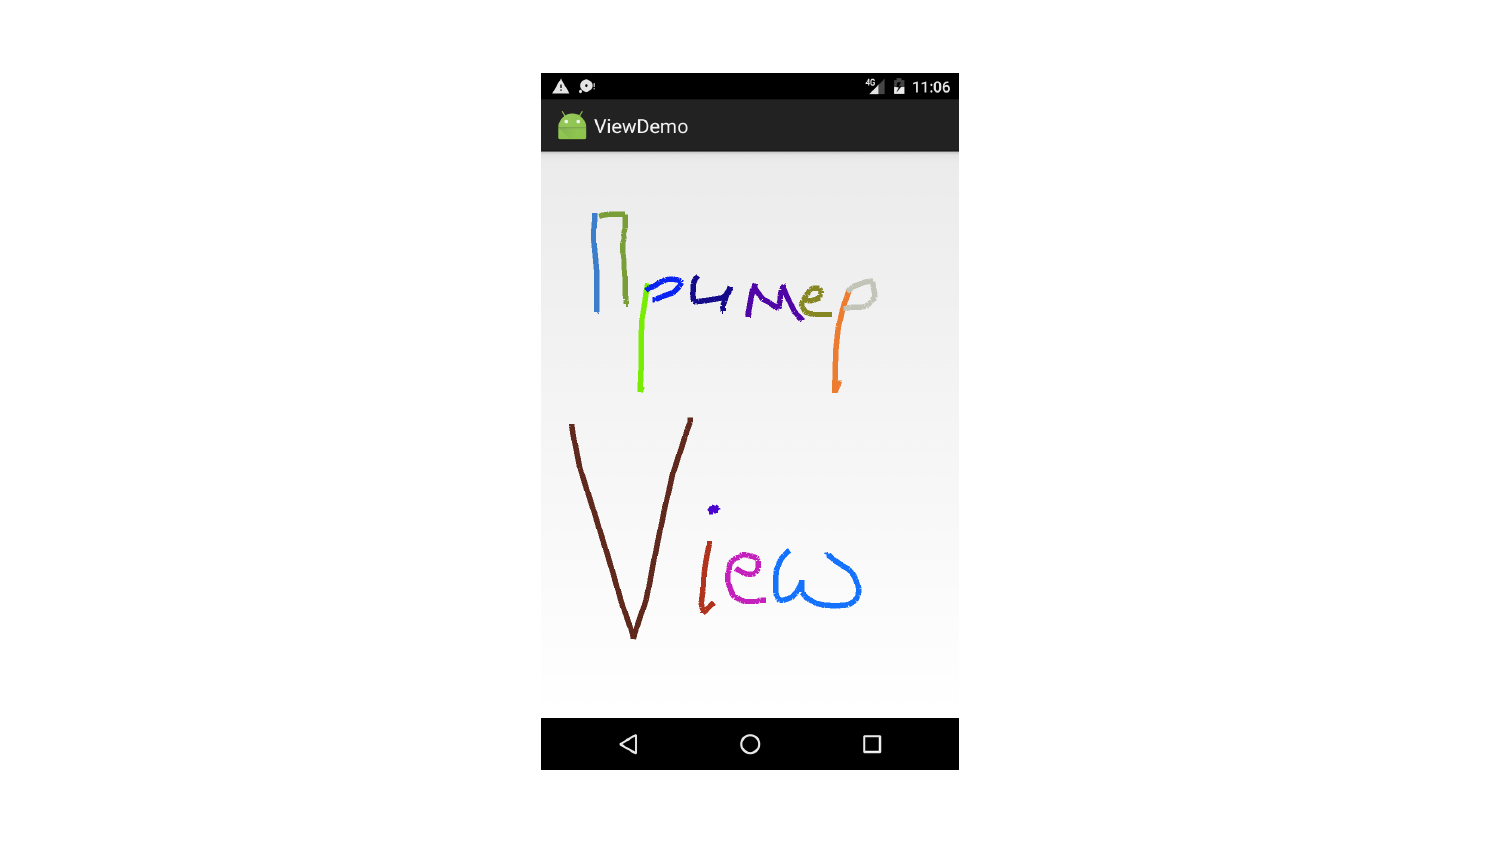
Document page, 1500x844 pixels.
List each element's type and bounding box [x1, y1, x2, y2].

picture [540, 73, 960, 771]
